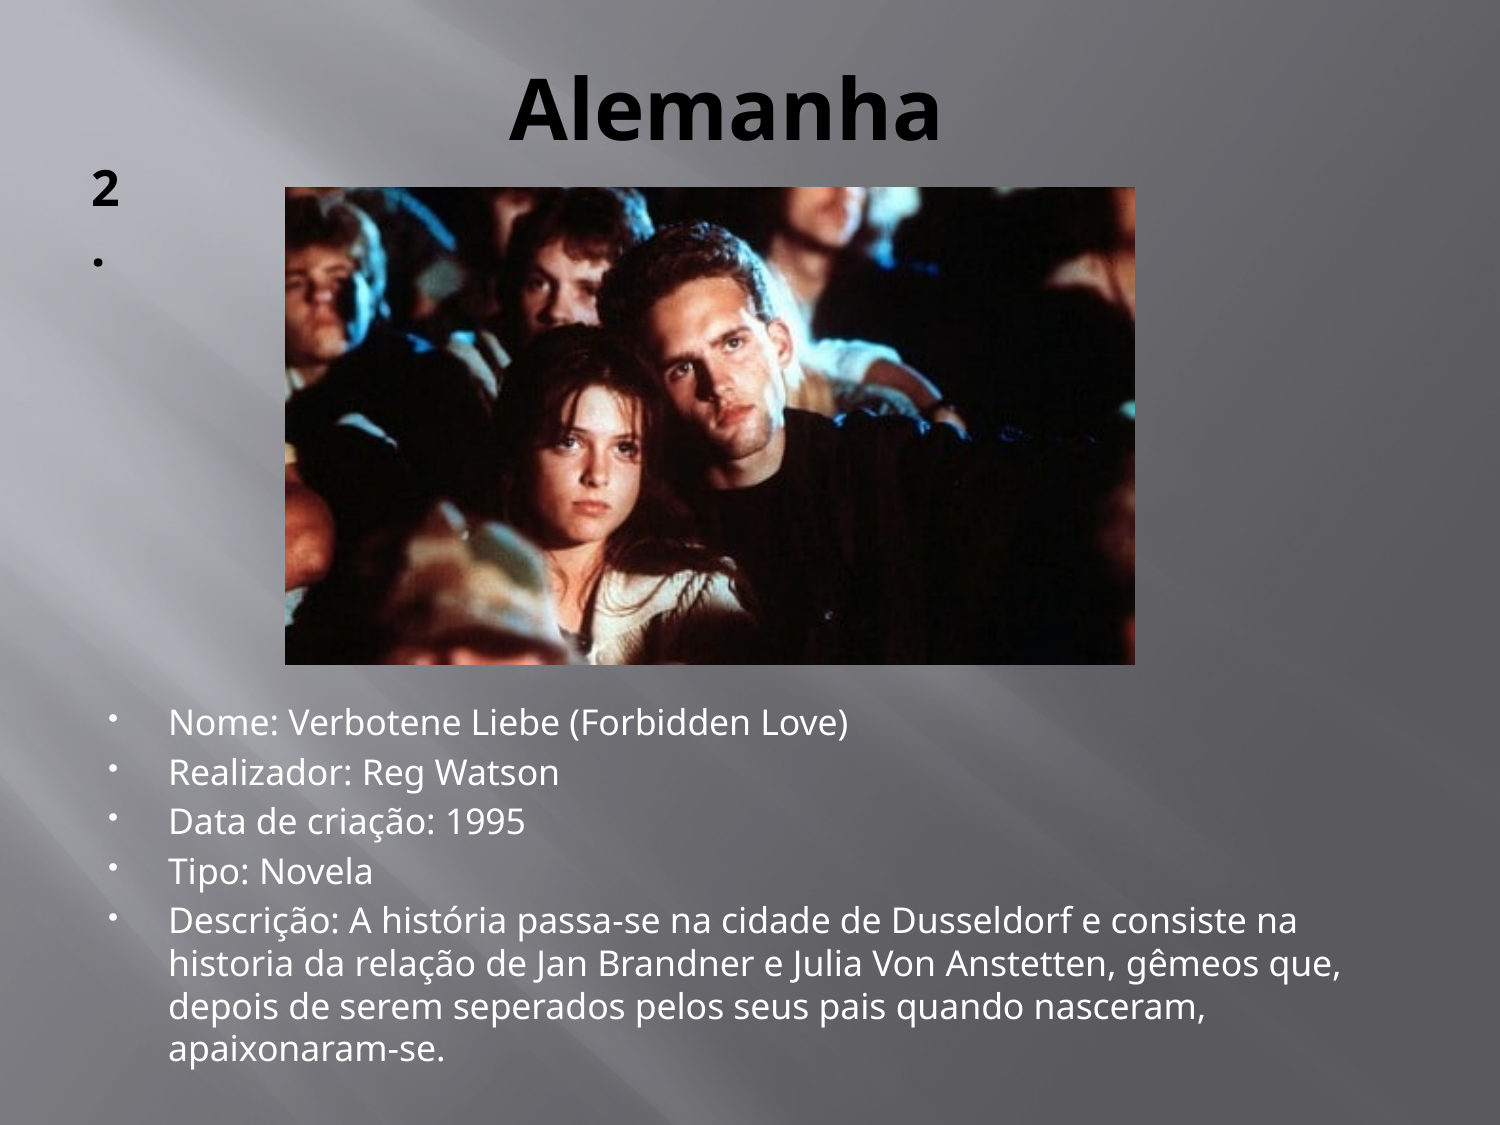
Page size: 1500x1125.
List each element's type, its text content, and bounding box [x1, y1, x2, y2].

title Alemanha [419, 19, 1036, 186]
text_box 2. [76, 148, 148, 284]
picture [285, 186, 1136, 666]
list Nome: Verbotene Liebe (Forbidden Love) Realizador: Reg Watson Data de criação: 1995 Tipo: Novela Descrição: A história passa-se na cidade de Dusseldorf e consiste na historia da relação de Jan Brandner e Julia Von Anstetten, gêmeos que, depois de serem seperados pelos seus pais quando nasceram, apaixonaram-se. [75, 692, 1425, 1083]
